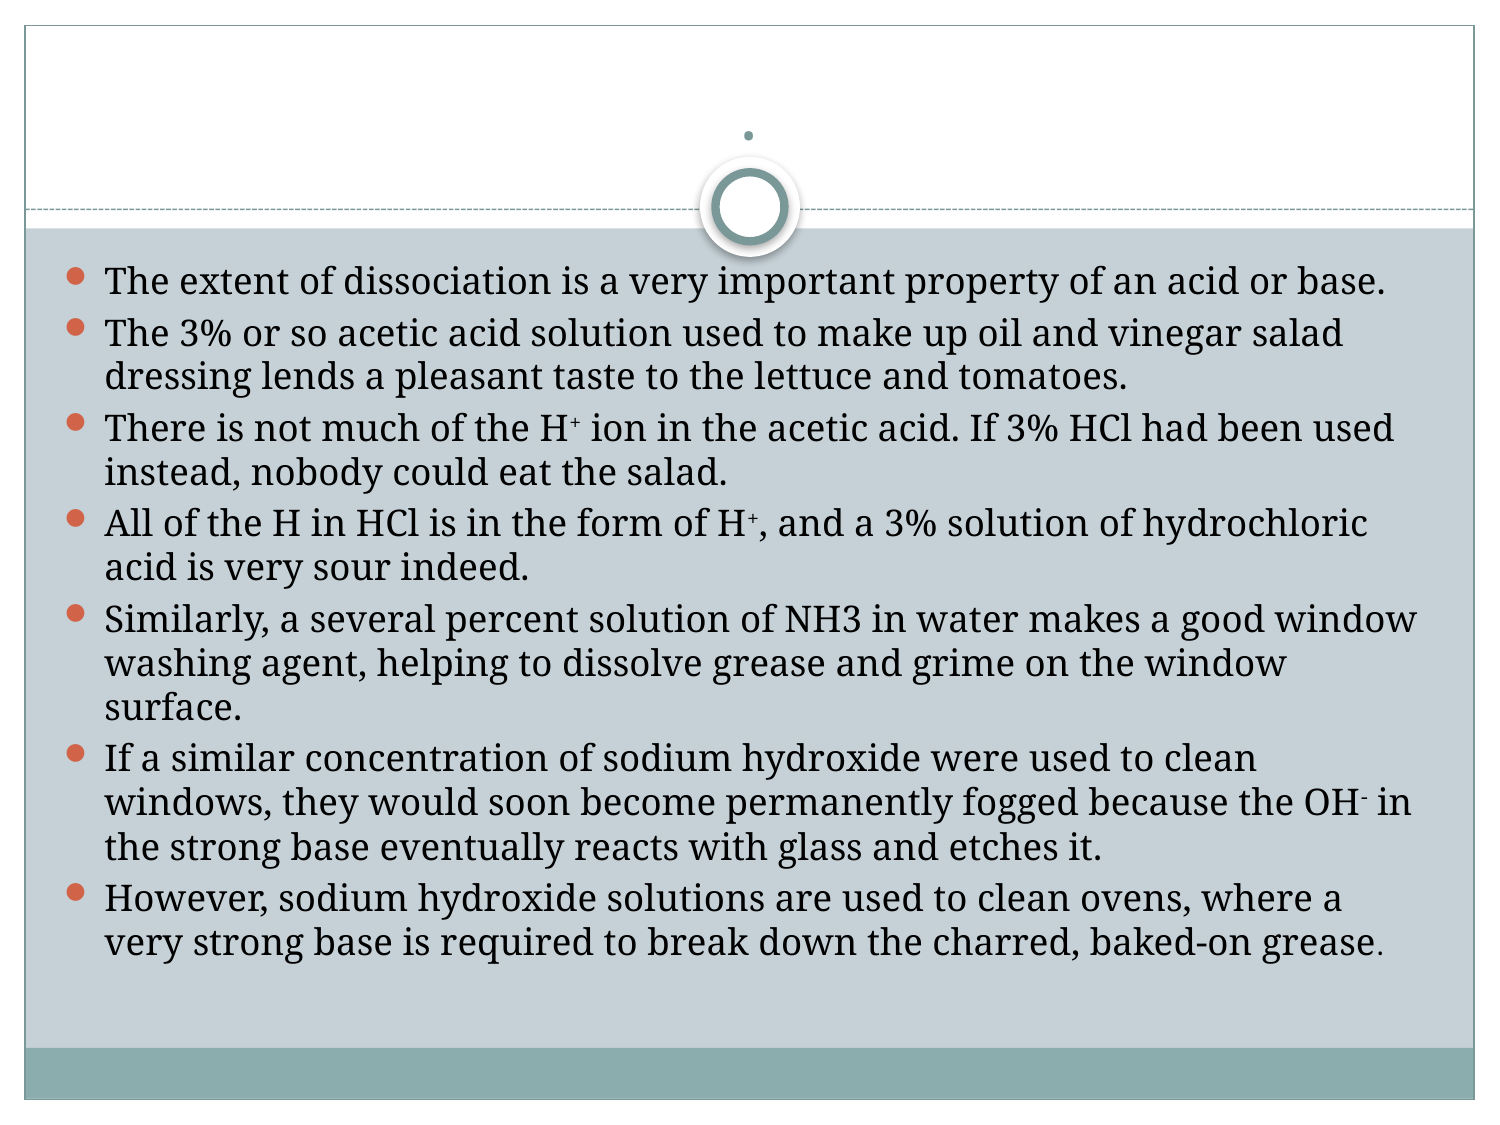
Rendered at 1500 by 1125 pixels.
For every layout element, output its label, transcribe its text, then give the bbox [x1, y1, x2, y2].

title . [49, 37, 1450, 162]
list The extent of dissociation is a very important property of an acid or base. The 3% or so acetic acid solution used to make up oil and vinegar salad dressing lends a pleasant taste to the lettuce and tomatoes. There is not much of the H+ ion in the acetic acid. If 3% HCl had been used instead, nobody could eat the salad. All of the H in HCl is in the form of H+, and a 3% solution of hydrochloric acid is very sour indeed. Similarly, a several percent solution of NH3 in water makes a good window washing agent, helping to dissolve grease and grime on the window surface. If a similar concentration of sodium hydroxide were used to clean windows, they would soon become permanently fogged because the OH- in the strong base eventually reacts with glass and etches it. However, sodium hydroxide solutions are used to clean ovens, where a very strong base is required to break down the charred, baked-on grease. [49, 250, 1445, 1047]
